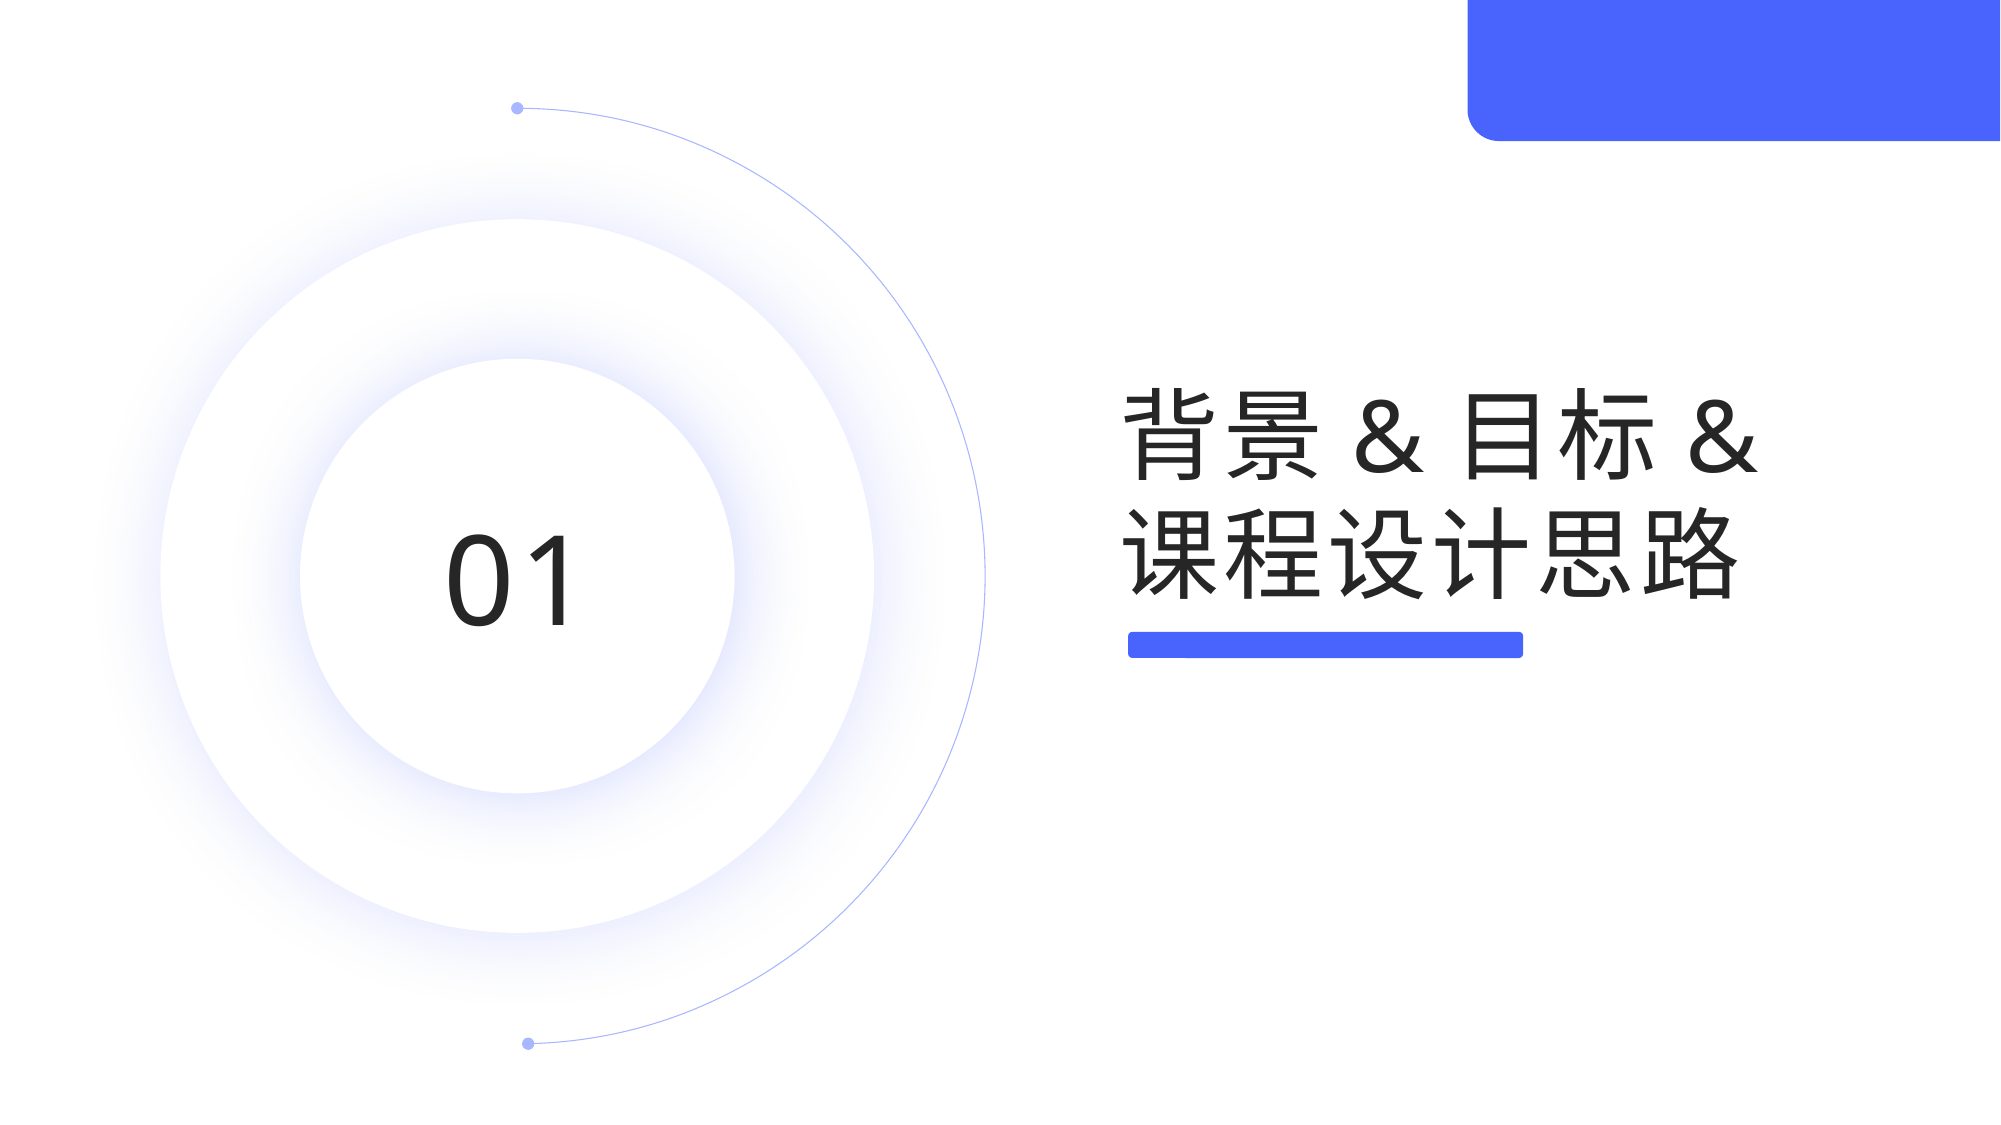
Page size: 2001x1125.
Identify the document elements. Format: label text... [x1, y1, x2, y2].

title 背景&目标& 课程设计思路 [1104, 343, 1926, 620]
list 01 [300, 492, 735, 692]
